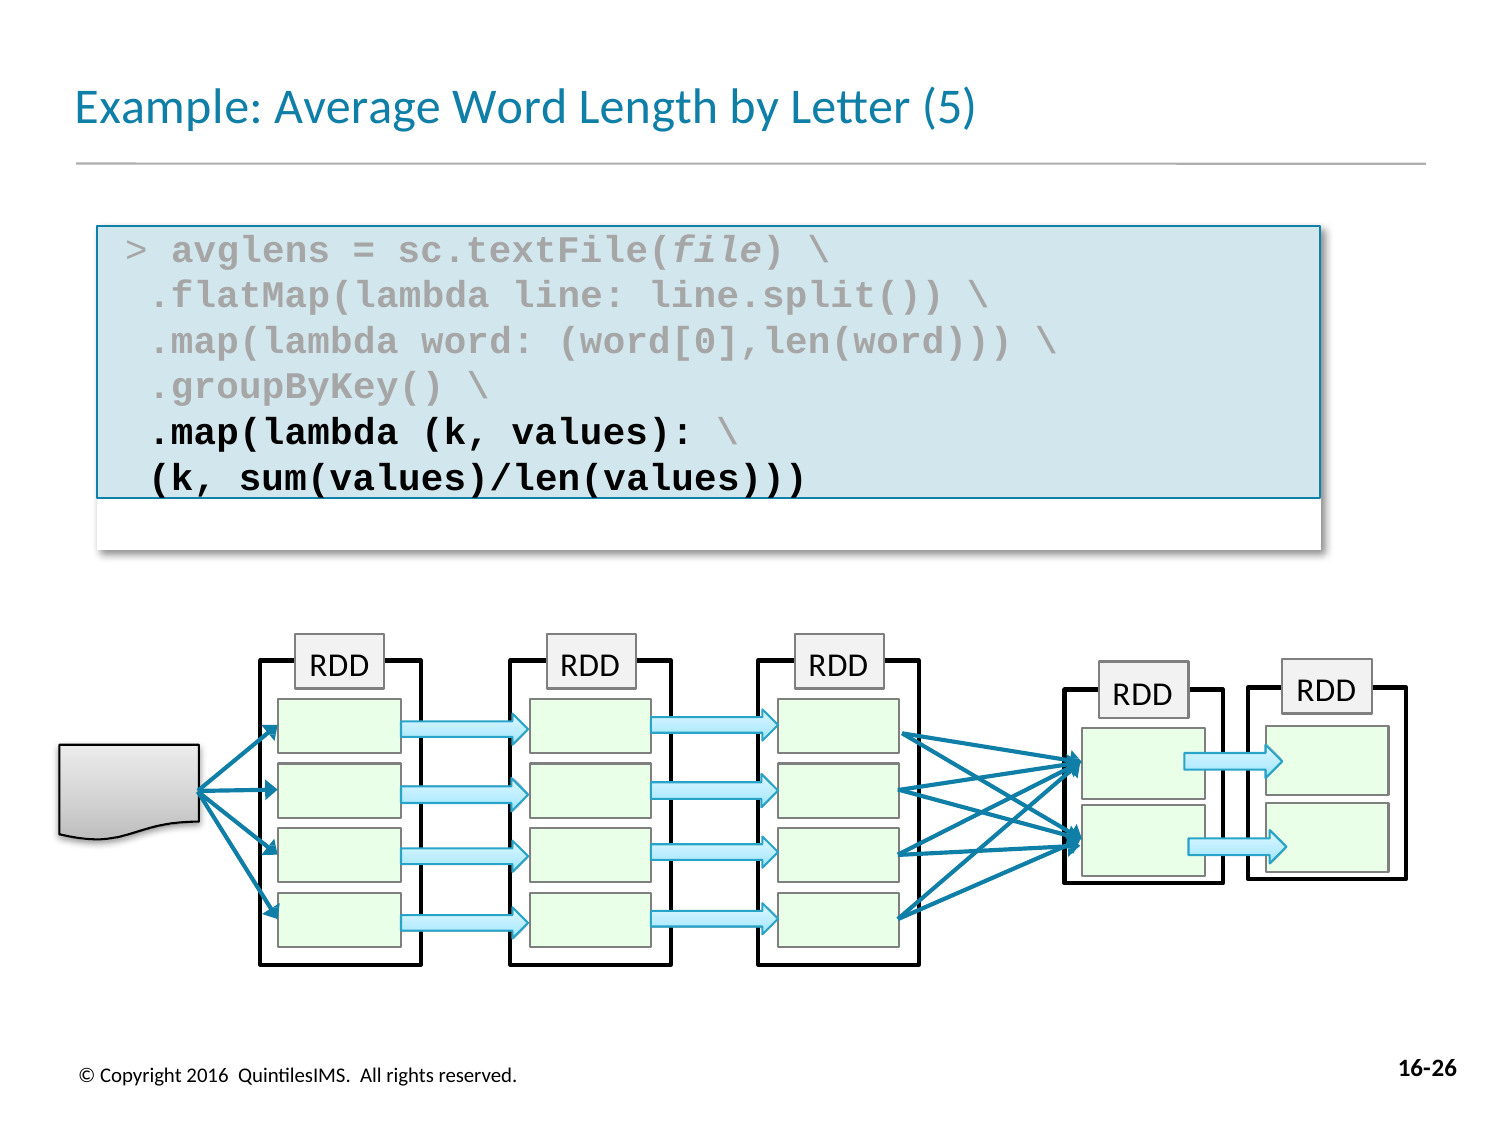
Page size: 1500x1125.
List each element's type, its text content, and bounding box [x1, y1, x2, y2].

text_box [897, 762, 1066, 793]
text_box [758, 856, 919, 914]
text_box [896, 762, 1081, 921]
text_box [400, 713, 512, 721]
text_box [650, 903, 762, 910]
text_box [59, 835, 88, 840]
text_box [758, 660, 919, 787]
text_box [260, 660, 421, 735]
text_box [1184, 744, 1265, 753]
text_box [400, 865, 512, 872]
text_box [196, 790, 280, 920]
text_box [650, 836, 779, 868]
text_box [546, 634, 637, 689]
text_box [530, 828, 651, 883]
text_box [400, 803, 511, 812]
text_box [400, 907, 529, 939]
text_box [1082, 728, 1206, 799]
text_box [514, 730, 529, 745]
text_box [764, 903, 778, 917]
text_box [758, 793, 919, 851]
text_box [59, 744, 199, 840]
text_box [650, 709, 762, 717]
text_box [530, 698, 651, 754]
text_box [778, 698, 899, 754]
text_box [1247, 687, 1407, 880]
text_box [901, 731, 1083, 764]
text_box [294, 634, 385, 689]
text_box [1282, 659, 1372, 714]
text_box [1271, 830, 1287, 846]
footer © Copyright 2016 QuintilesIMS. All rights reserved. [76, 1061, 1188, 1125]
text_box [1184, 744, 1283, 779]
text_box [260, 845, 421, 907]
text_box [650, 836, 762, 844]
text_box [400, 778, 529, 812]
text_box [1188, 830, 1287, 864]
text_box [763, 920, 778, 935]
text_box [278, 828, 402, 883]
text_box [400, 931, 512, 939]
text_box [197, 779, 278, 801]
title Example: Average Word Length by Letter (5) [72, 73, 1428, 262]
text_box [983, 811, 1012, 822]
text_box [1188, 856, 1269, 864]
text_box [778, 828, 899, 883]
text_box RDD [1294, 668, 1359, 709]
text_box [794, 634, 885, 689]
text_box [202, 737, 211, 783]
text_box [513, 840, 529, 856]
text_box [758, 913, 919, 965]
text_box [778, 763, 899, 818]
text_box [1265, 803, 1389, 872]
text_box [762, 792, 778, 808]
text_box [89, 218, 1336, 565]
text_box [762, 773, 778, 789]
text_box [260, 728, 421, 789]
text_box [400, 840, 512, 848]
text_box [260, 791, 421, 851]
text_box [650, 860, 762, 868]
text_box [400, 907, 512, 915]
text_box [650, 709, 779, 741]
text_box [514, 857, 529, 872]
text_box [510, 660, 671, 965]
text_box [530, 763, 651, 818]
text_box [514, 907, 529, 922]
text_box [400, 737, 512, 745]
text_box [1266, 744, 1283, 761]
text_box [910, 847, 919, 852]
text_box [278, 763, 402, 818]
text_box [400, 778, 511, 786]
text_box [778, 892, 899, 947]
text_box [650, 927, 762, 935]
text_box [1064, 689, 1223, 760]
text_box [400, 840, 529, 872]
text_box > avglens = sc.textFile(file) \ .flatMap(lambda line: line.split()) \ .map(lambda word: (word[0],len(word))) \ .groupByKey() \ .map(lambda (k, values): \ (k, sum(values)/len(values))) [96, 226, 1320, 498]
text_box [763, 836, 778, 850]
text_box [900, 791, 981, 813]
text_box [513, 713, 529, 729]
text_box [1067, 848, 1072, 857]
text_box [764, 727, 778, 741]
text_box [1184, 770, 1265, 778]
text_box [650, 903, 779, 935]
text_box [260, 897, 421, 965]
text_box [196, 724, 278, 790]
text_box [1188, 830, 1269, 838]
text_box [278, 698, 402, 754]
text_box [650, 733, 762, 741]
text_box [47, 804, 211, 855]
text_box [896, 767, 1068, 857]
text_box [530, 892, 651, 947]
text_box [764, 709, 778, 723]
text_box [1271, 848, 1287, 864]
text_box [512, 795, 529, 812]
text_box [1267, 762, 1283, 778]
text_box RDD [1110, 671, 1175, 712]
text_box [97, 498, 1084, 563]
text_box [45, 731, 202, 848]
text_box [105, 822, 199, 840]
text_box [1265, 725, 1389, 795]
text_box [900, 835, 1081, 921]
text_box [1064, 840, 1223, 884]
text_box [1064, 764, 1223, 836]
text_box [979, 780, 1011, 797]
text_box [650, 773, 779, 808]
text_box [650, 799, 761, 808]
text_box [1098, 661, 1189, 718]
text_box [1011, 798, 1027, 808]
text_box [513, 923, 529, 939]
text_box [980, 844, 1062, 853]
text_box [1029, 807, 1069, 833]
text_box [400, 713, 529, 745]
text_box [902, 736, 977, 776]
text_box RDD [557, 642, 623, 683]
text_box [278, 892, 402, 947]
text_box [1074, 823, 1083, 840]
text_box [1082, 805, 1206, 877]
text_box [650, 773, 761, 782]
text_box [199, 789, 278, 856]
text_box [513, 778, 529, 794]
text_box [1013, 819, 1081, 839]
text_box [900, 848, 976, 857]
text_box [764, 854, 778, 868]
text_box RDD [806, 642, 871, 683]
text_box RDD [307, 642, 372, 683]
slide_number 16-26 [1395, 1051, 1461, 1125]
